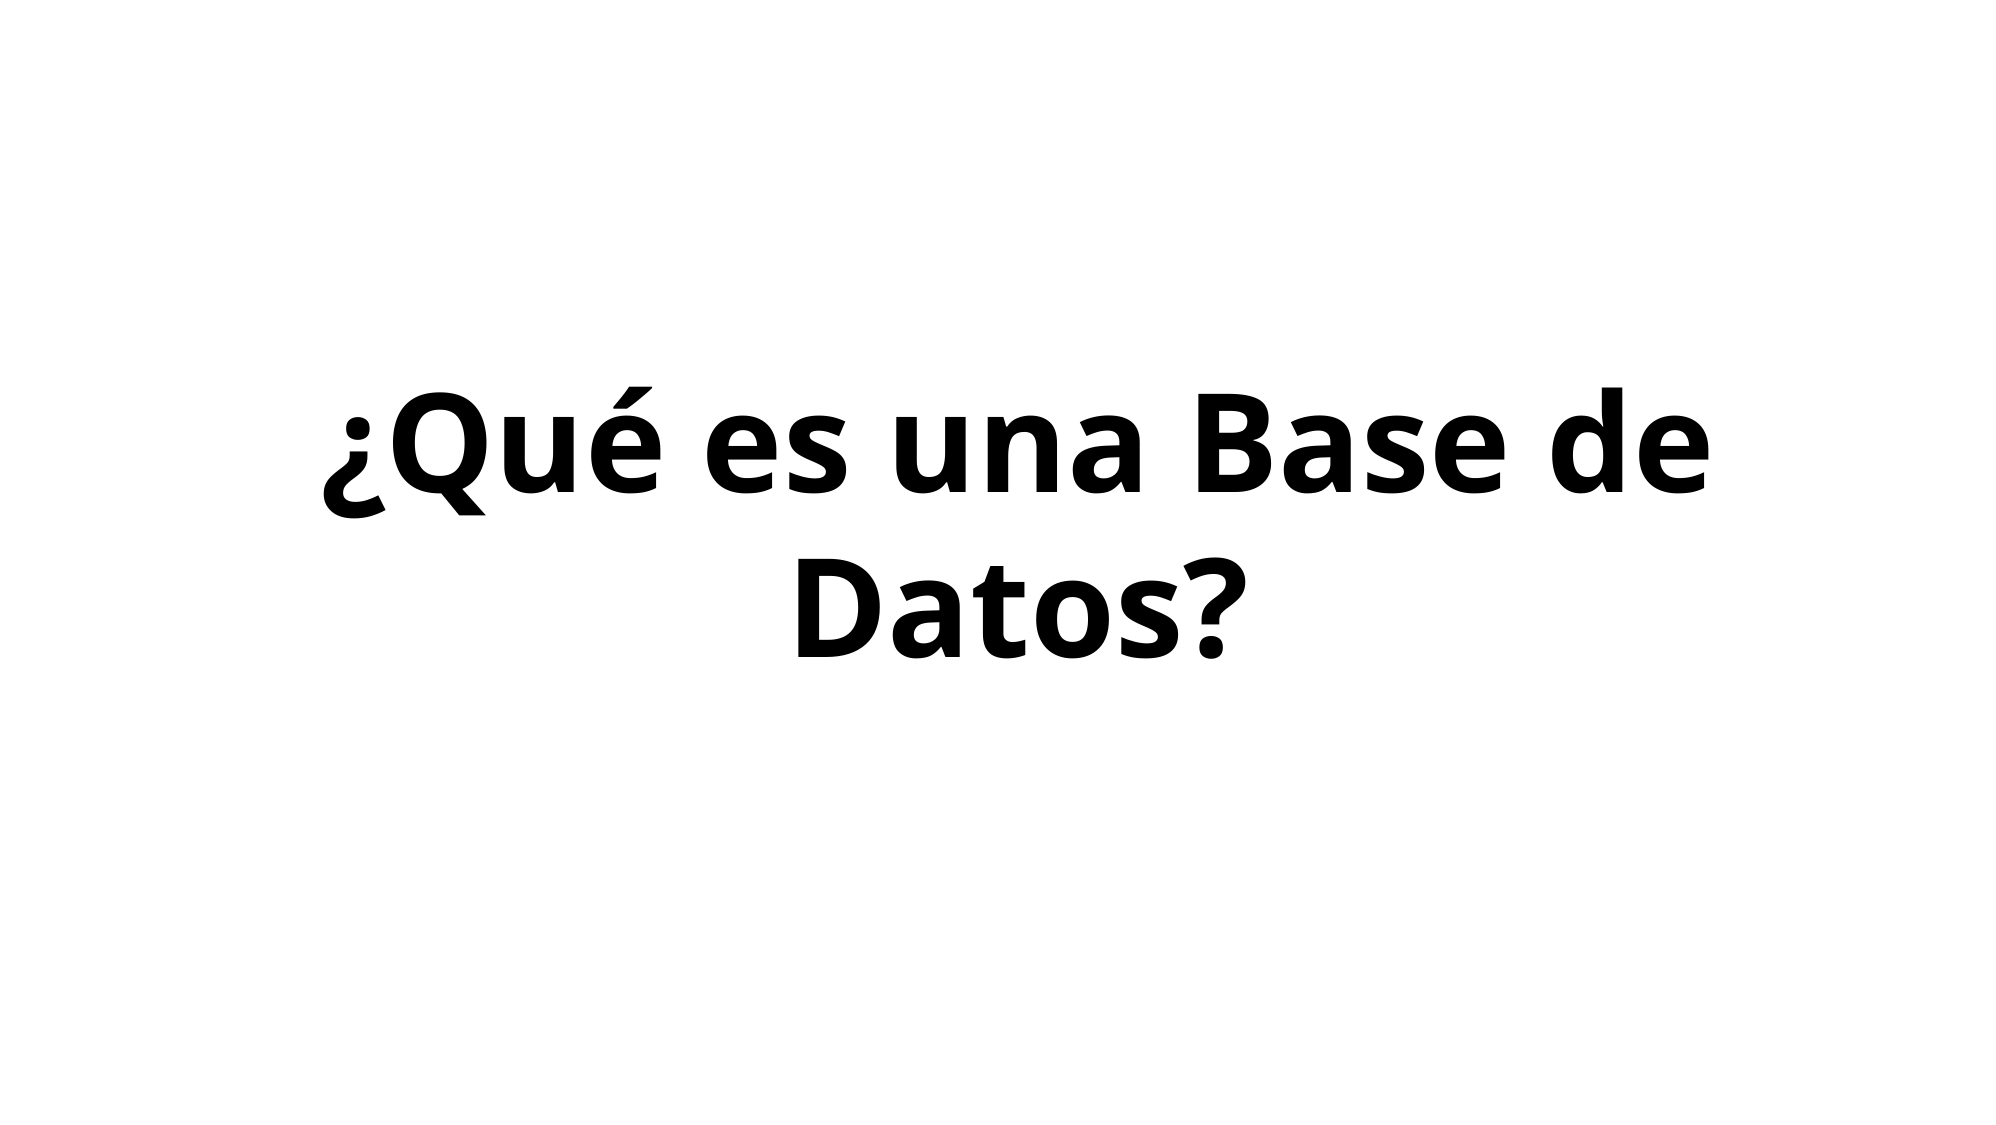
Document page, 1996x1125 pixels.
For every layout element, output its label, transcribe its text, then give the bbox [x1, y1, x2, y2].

title ¿Qué es una Base de Datos? [290, 426, 1746, 614]
